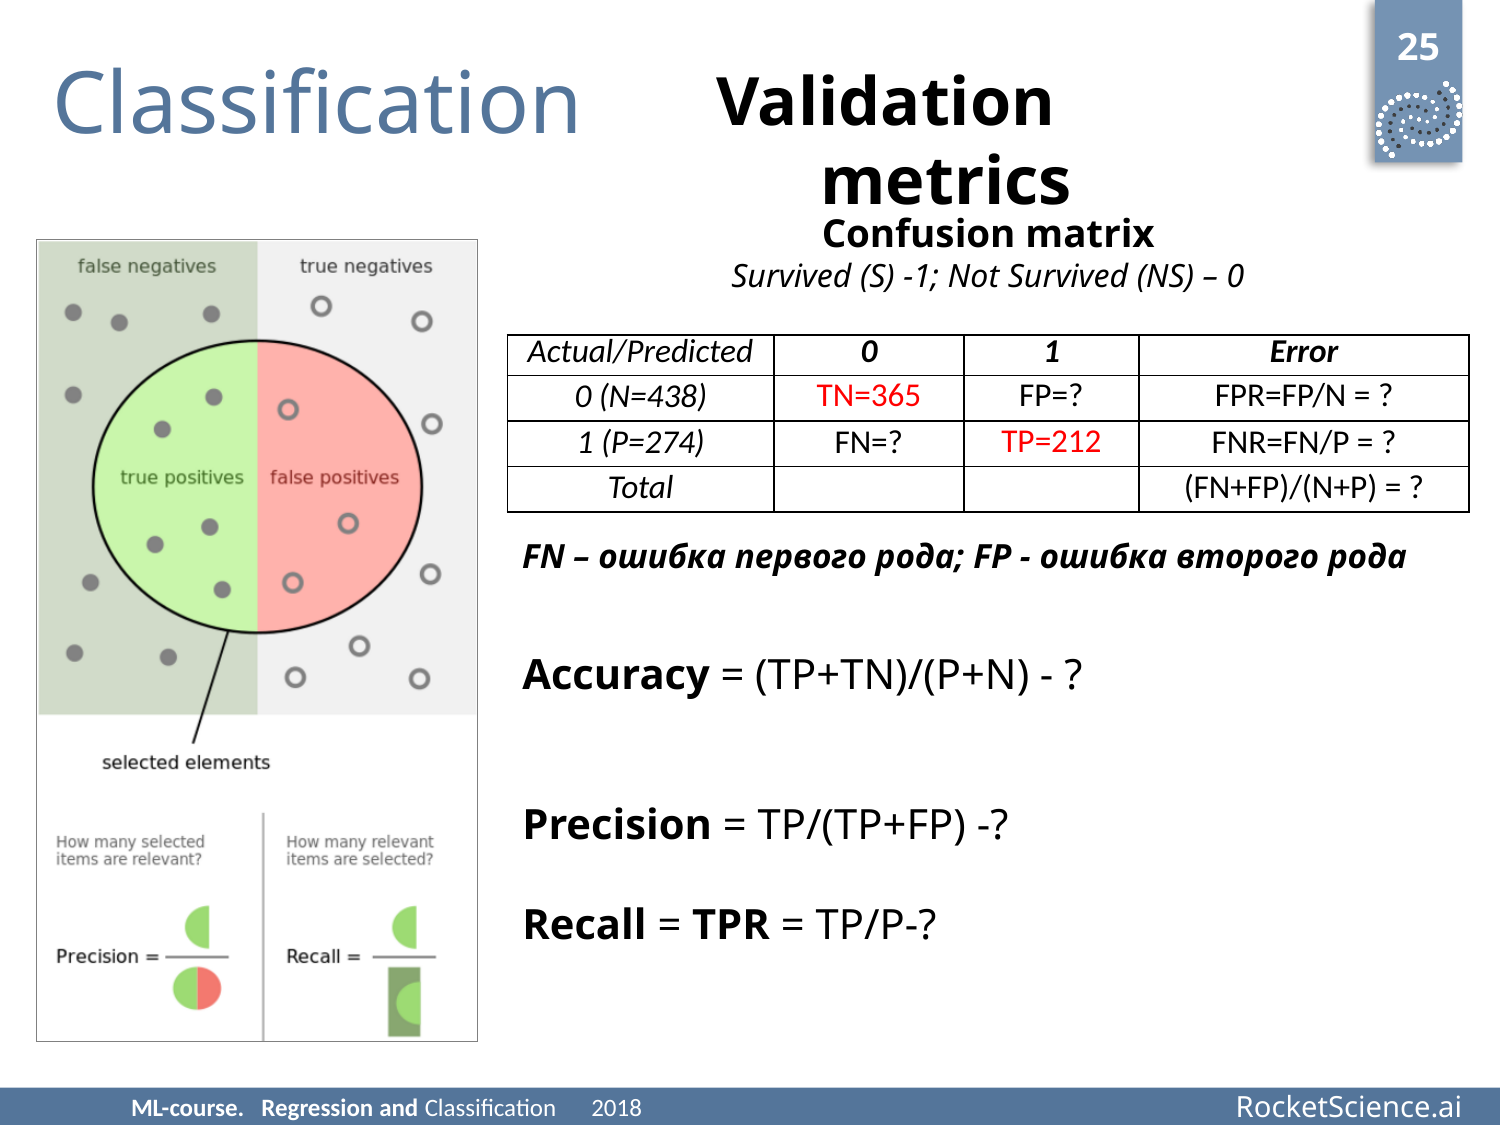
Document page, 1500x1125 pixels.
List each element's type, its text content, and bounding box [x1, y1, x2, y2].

text_box Validation metrics [687, 50, 1334, 201]
table_cell FPR=FP/N = ? [1140, 376, 1468, 420]
table_cell FNR=FN/P = ? [1140, 422, 1468, 466]
table_cell [965, 467, 1138, 511]
table_header 0 [775, 336, 963, 375]
list Confusion matrix Survived (S) -1; Not Survived (NS) – 0 [507, 201, 1470, 303]
picture [35, 239, 479, 1042]
table_header 1 [965, 336, 1138, 375]
table_header Error [1140, 336, 1468, 375]
table_cell (FN+FP)/(N+P) = ? [1140, 467, 1468, 511]
table_cell TN=365 [775, 376, 963, 420]
title Classification [37, 33, 613, 164]
table_cell FP=? [965, 376, 1138, 420]
table_cell 1 (P=274) [508, 422, 773, 466]
table_cell 0 (N=438) [508, 376, 773, 420]
table_header Actual/Predicted [508, 336, 773, 375]
table_cell TP=212 [965, 422, 1138, 466]
text_box Accuracy = (TP+TN)/(P+N) - ? Precision = TP/(TP+FP) -? Recall = TPR = TP/P-? [507, 640, 1138, 1006]
table_cell [775, 467, 963, 511]
slide_number 25 [1374, 15, 1463, 76]
table_cell Total [508, 467, 773, 511]
text_box FN – ошибка первого рода; FP - ошибка второго рода [507, 527, 1470, 583]
table_cell FN=? [775, 422, 963, 466]
text_box ML-course. Regression and Classification 2018 [116, 1084, 658, 1125]
